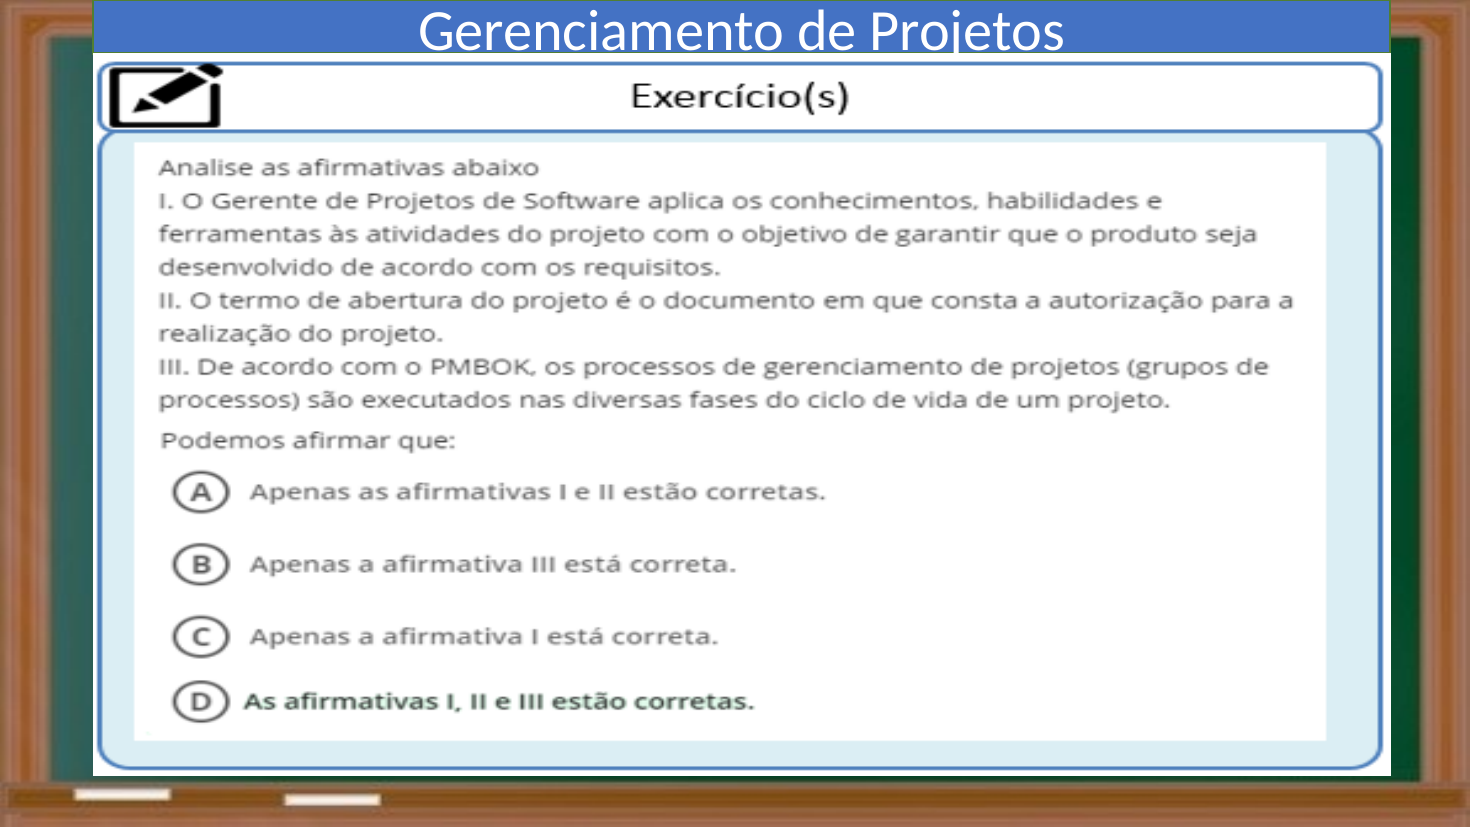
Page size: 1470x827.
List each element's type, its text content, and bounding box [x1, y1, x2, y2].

text_box Gerenciamento de Projetos [93, 0, 1391, 53]
picture [0, 0, 1470, 827]
